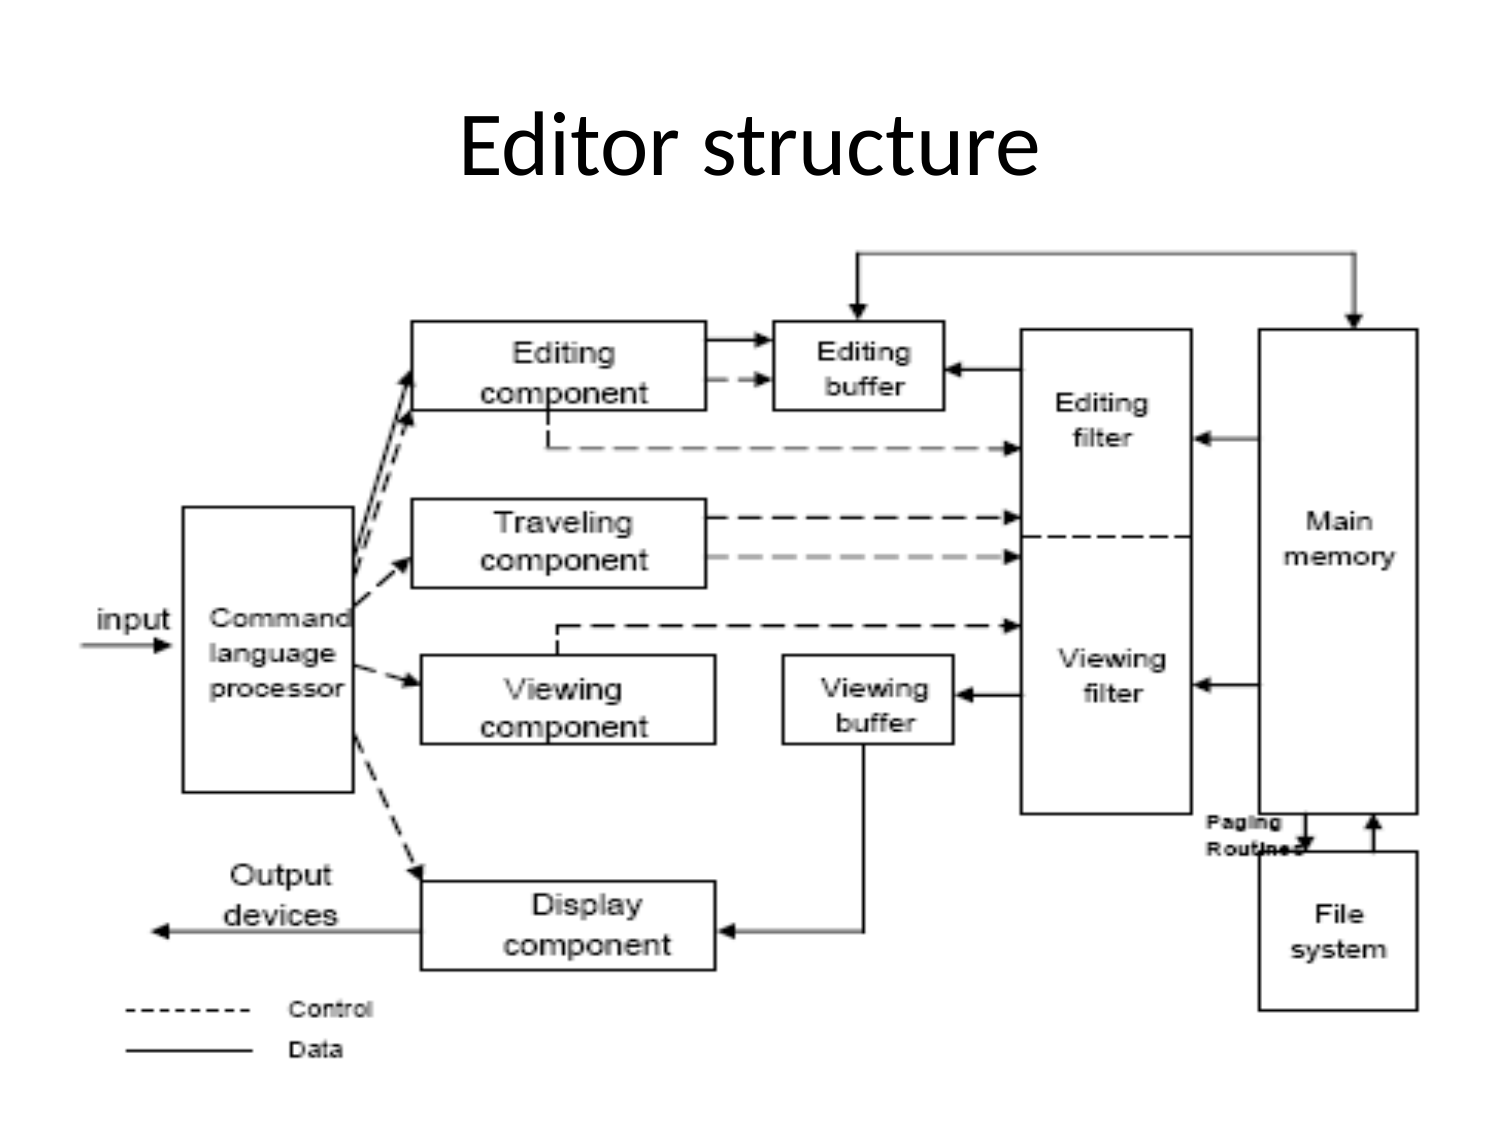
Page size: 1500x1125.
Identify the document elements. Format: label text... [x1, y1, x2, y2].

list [62, 224, 1463, 1088]
title Editor structure [75, 45, 1425, 223]
